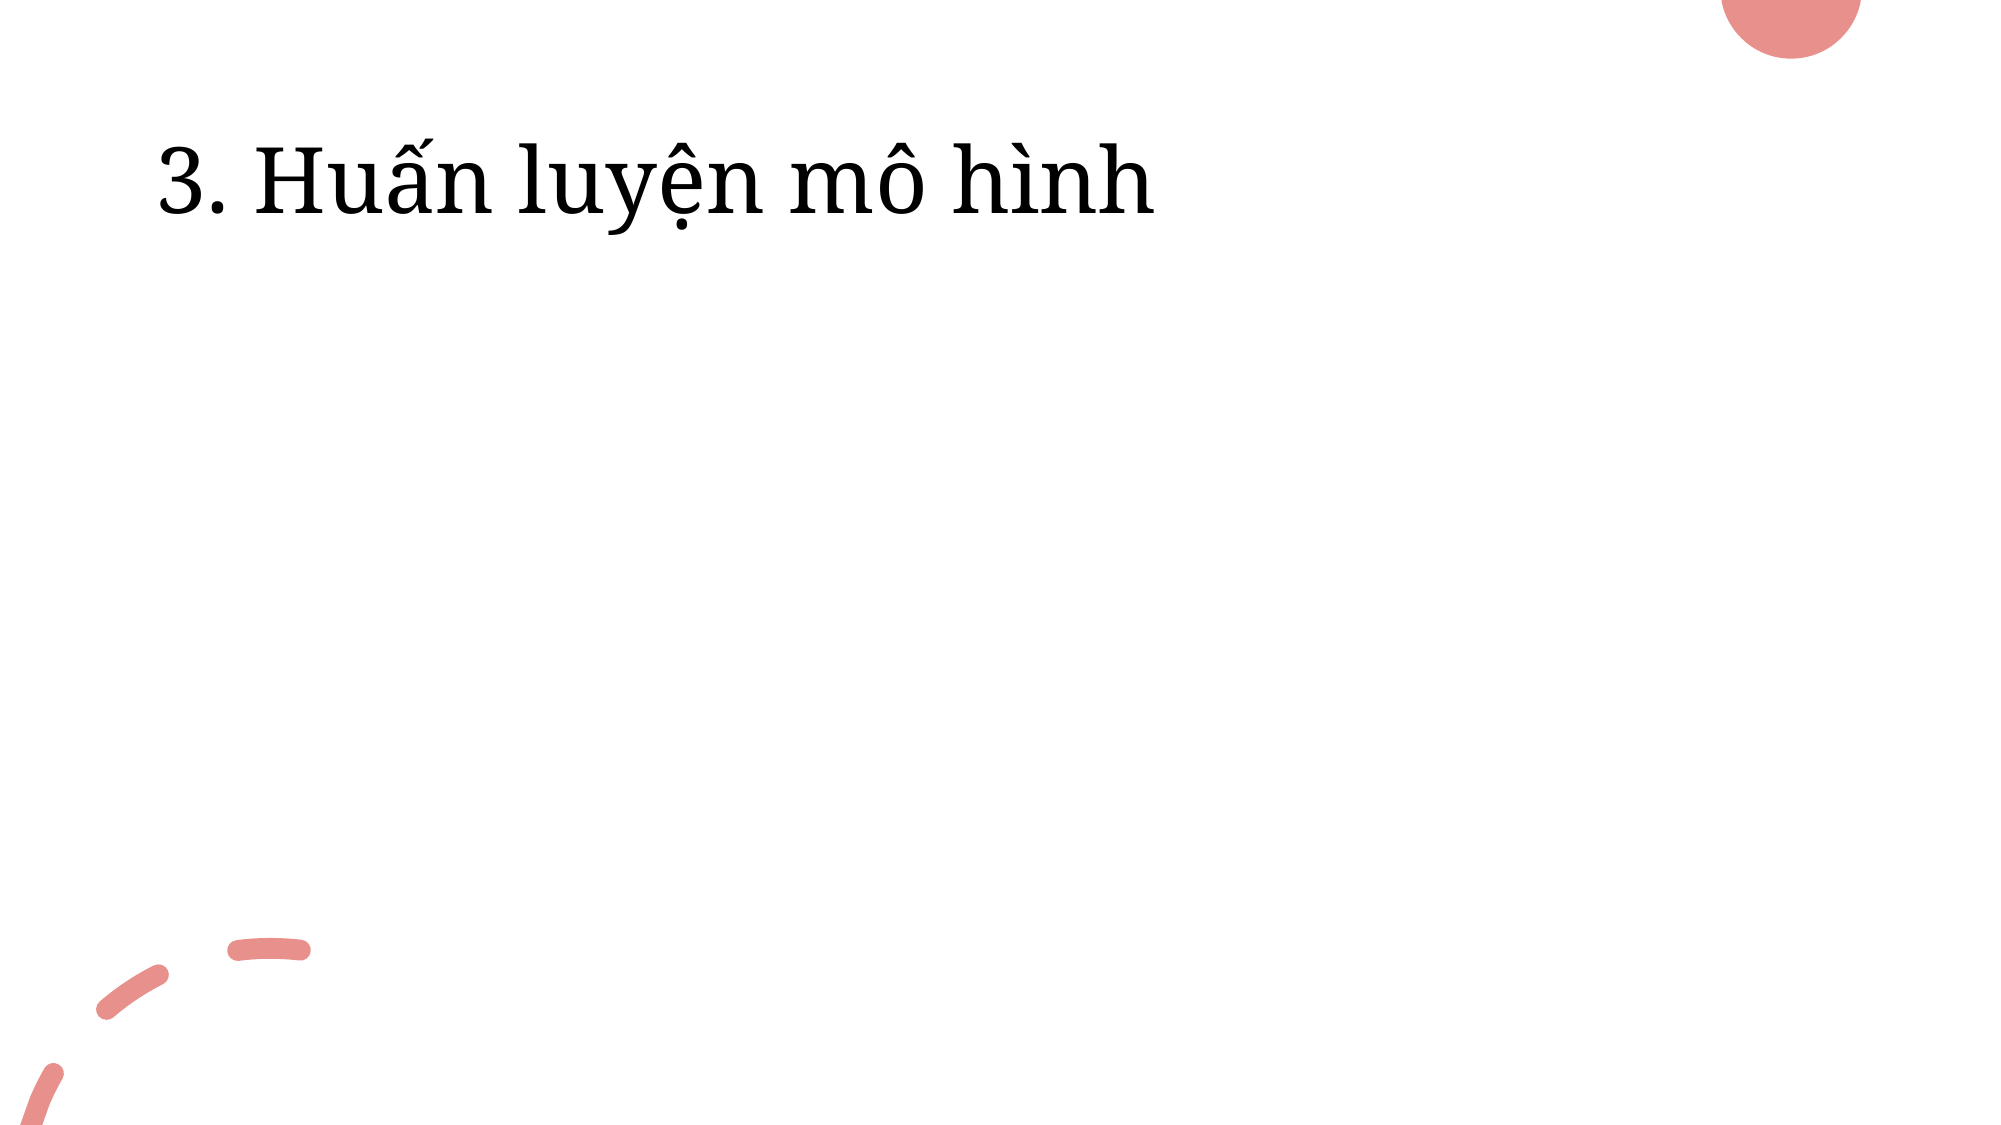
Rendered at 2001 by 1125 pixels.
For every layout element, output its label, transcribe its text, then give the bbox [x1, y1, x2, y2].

title 3. Huấn luyện mô hình [137, 59, 1863, 278]
